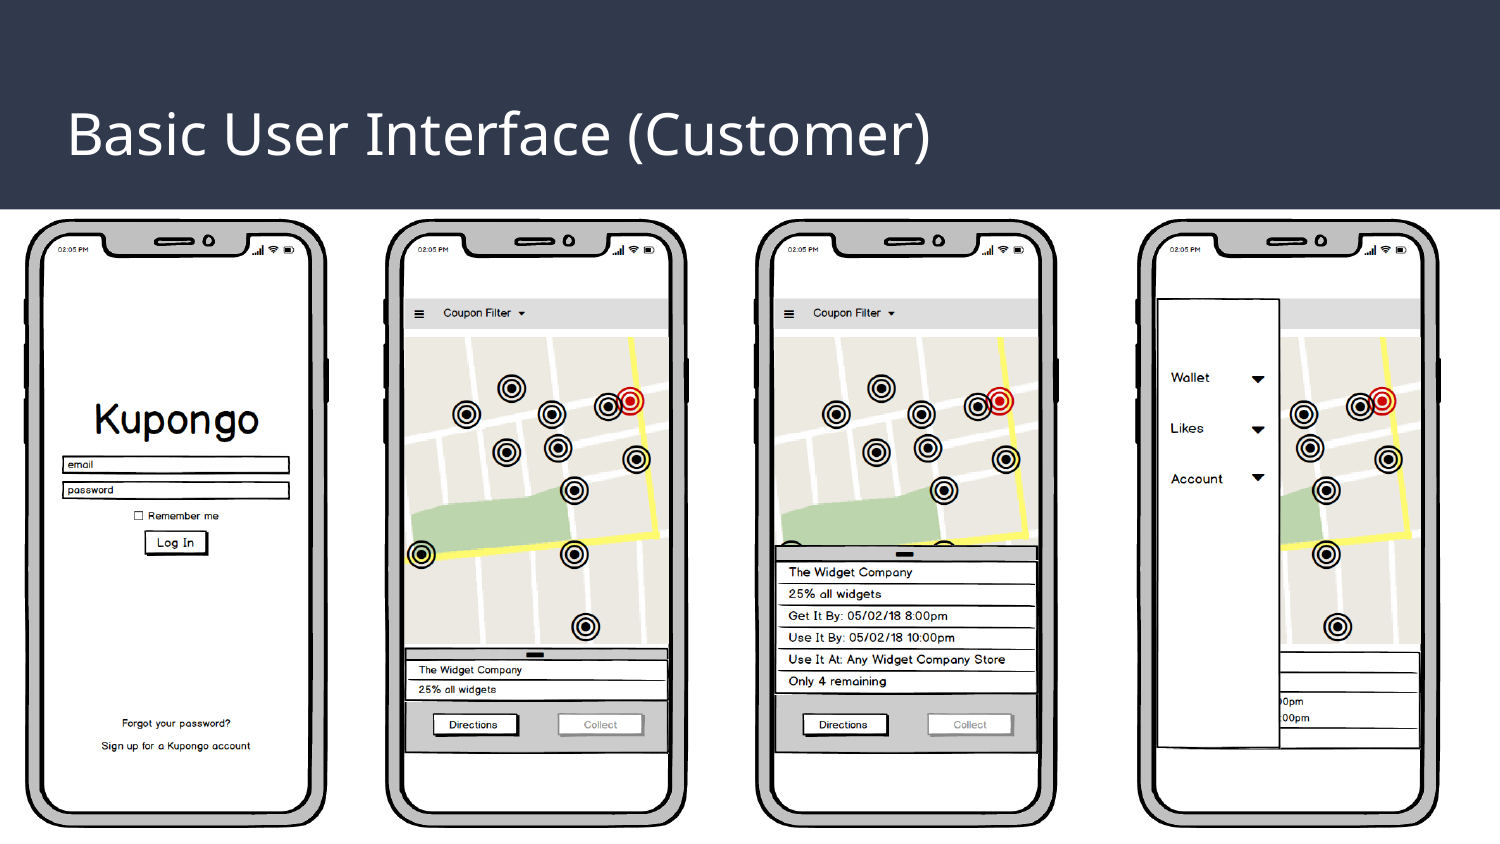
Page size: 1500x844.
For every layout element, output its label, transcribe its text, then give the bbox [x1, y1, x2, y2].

picture [23, 218, 349, 828]
title Basic User Interface (Customer) [51, 82, 1449, 185]
picture [1134, 218, 1441, 828]
picture [753, 218, 1088, 828]
picture [382, 218, 689, 828]
